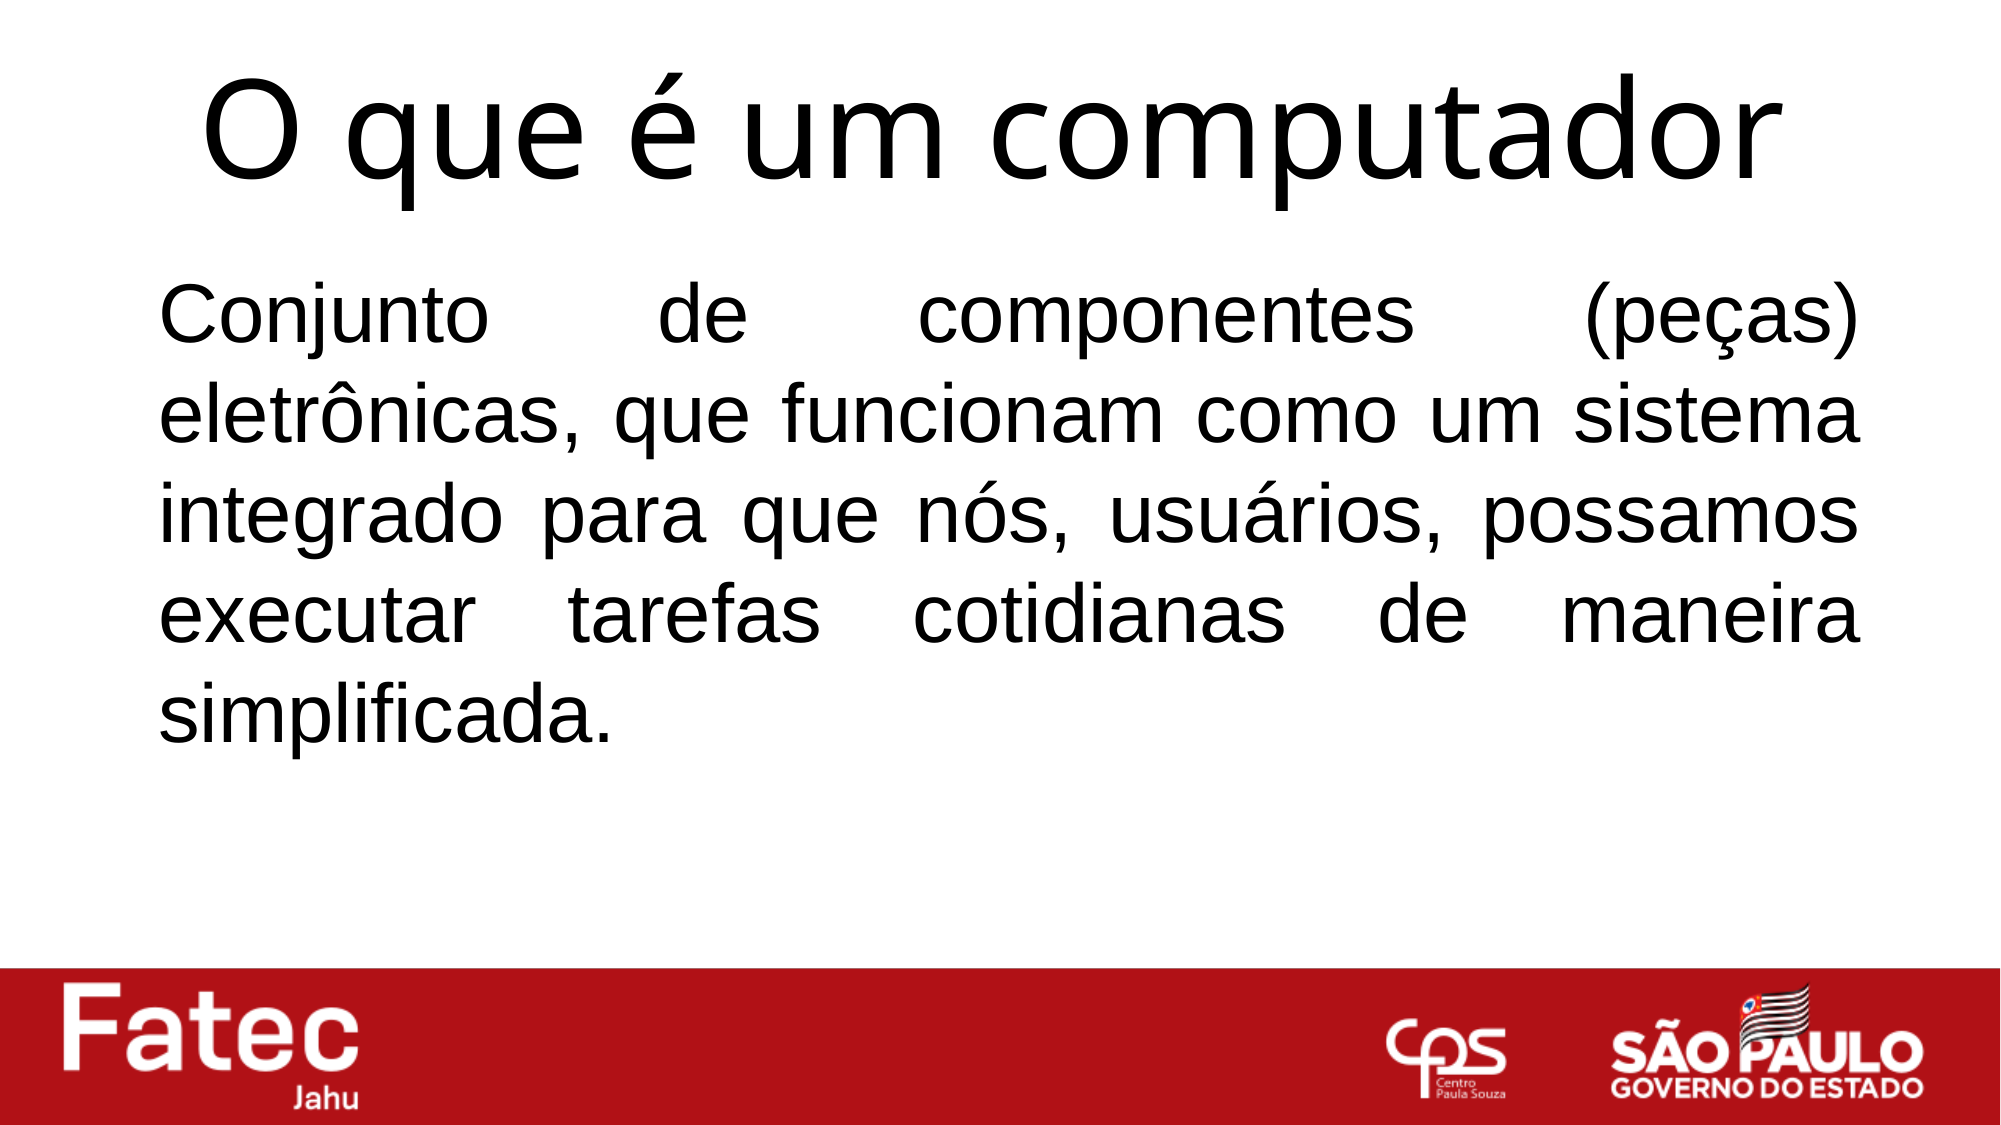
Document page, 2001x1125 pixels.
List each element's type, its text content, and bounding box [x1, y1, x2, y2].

text_box O que é um computador [108, 33, 1877, 214]
picture [0, 0, 2001, 1125]
text_box Conjunto de componentes (peças) eletrônicas, que funcionam como um sistema integrado para que nós, usuários, possamos executar tarefas cotidianas de maneira simplificada. [143, 252, 1877, 767]
